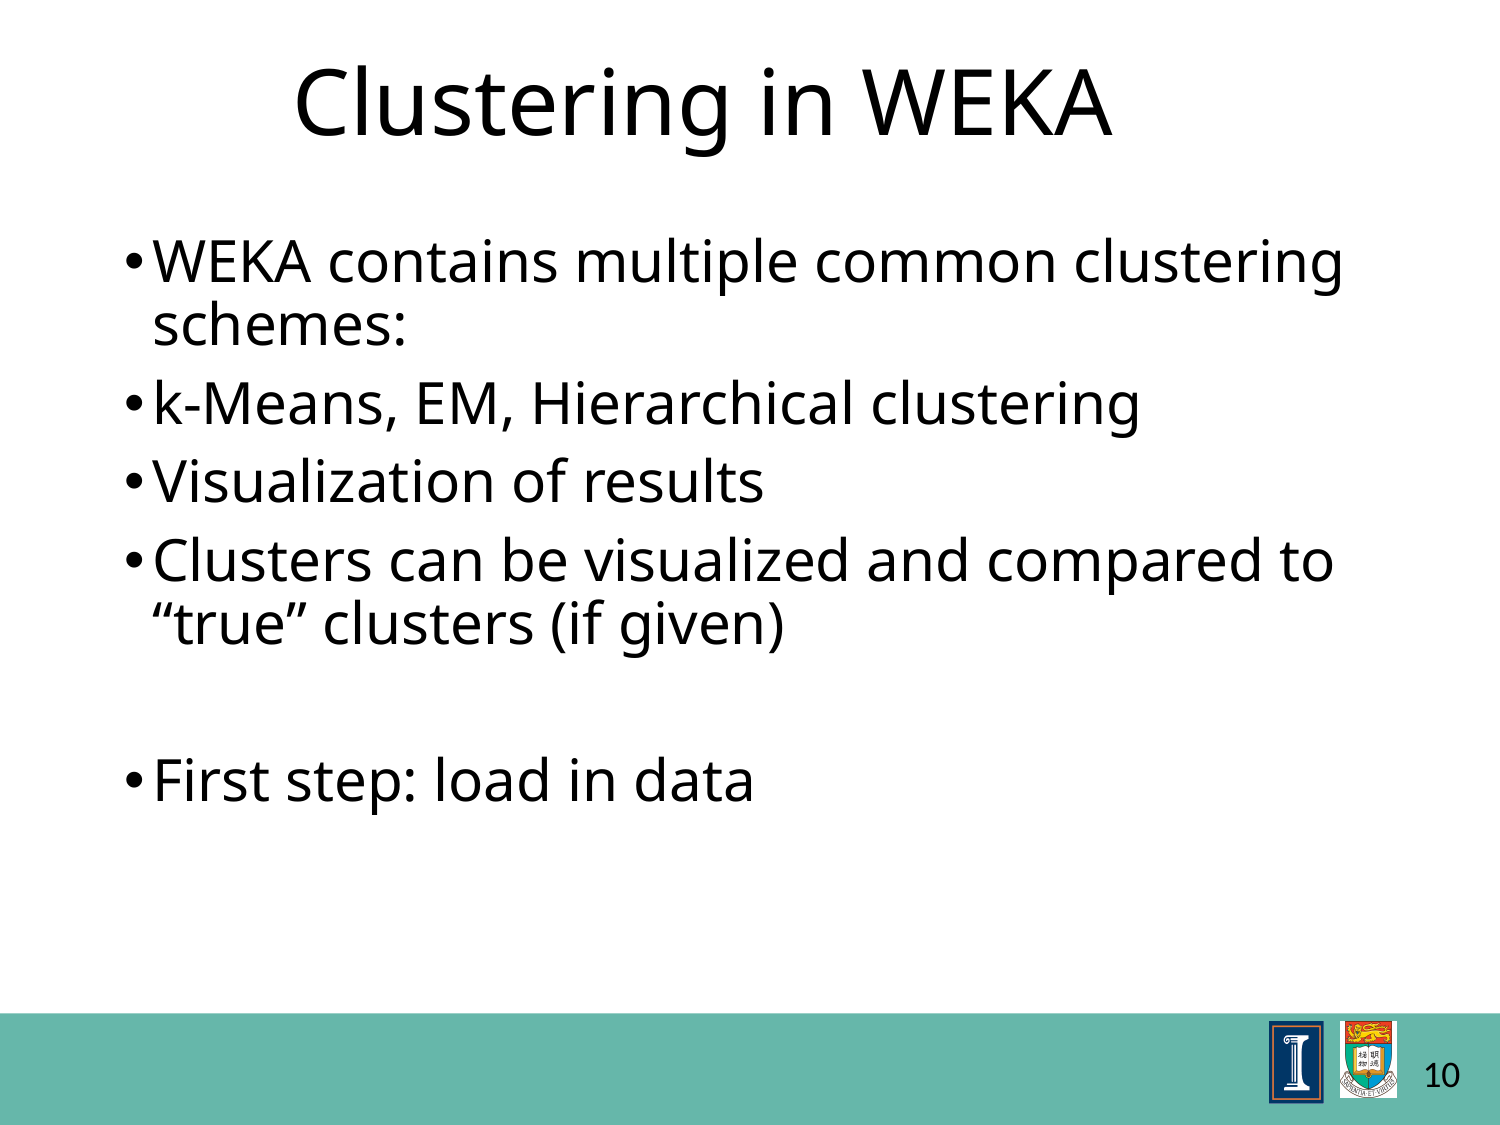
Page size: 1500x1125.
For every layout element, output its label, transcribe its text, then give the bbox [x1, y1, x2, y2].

picture [1269, 1021, 1324, 1104]
list WEKA contains multiple common clustering schemes: k-Means, EM, Hierarchical clustering Visualization of results Clusters can be visualized and compared to “true” clusters (if given) First step: load in data [109, 224, 1421, 963]
slide_number 10 [1407, 1042, 1500, 1103]
picture [1340, 1021, 1397, 1098]
title Clustering in WEKA [277, 60, 1500, 151]
